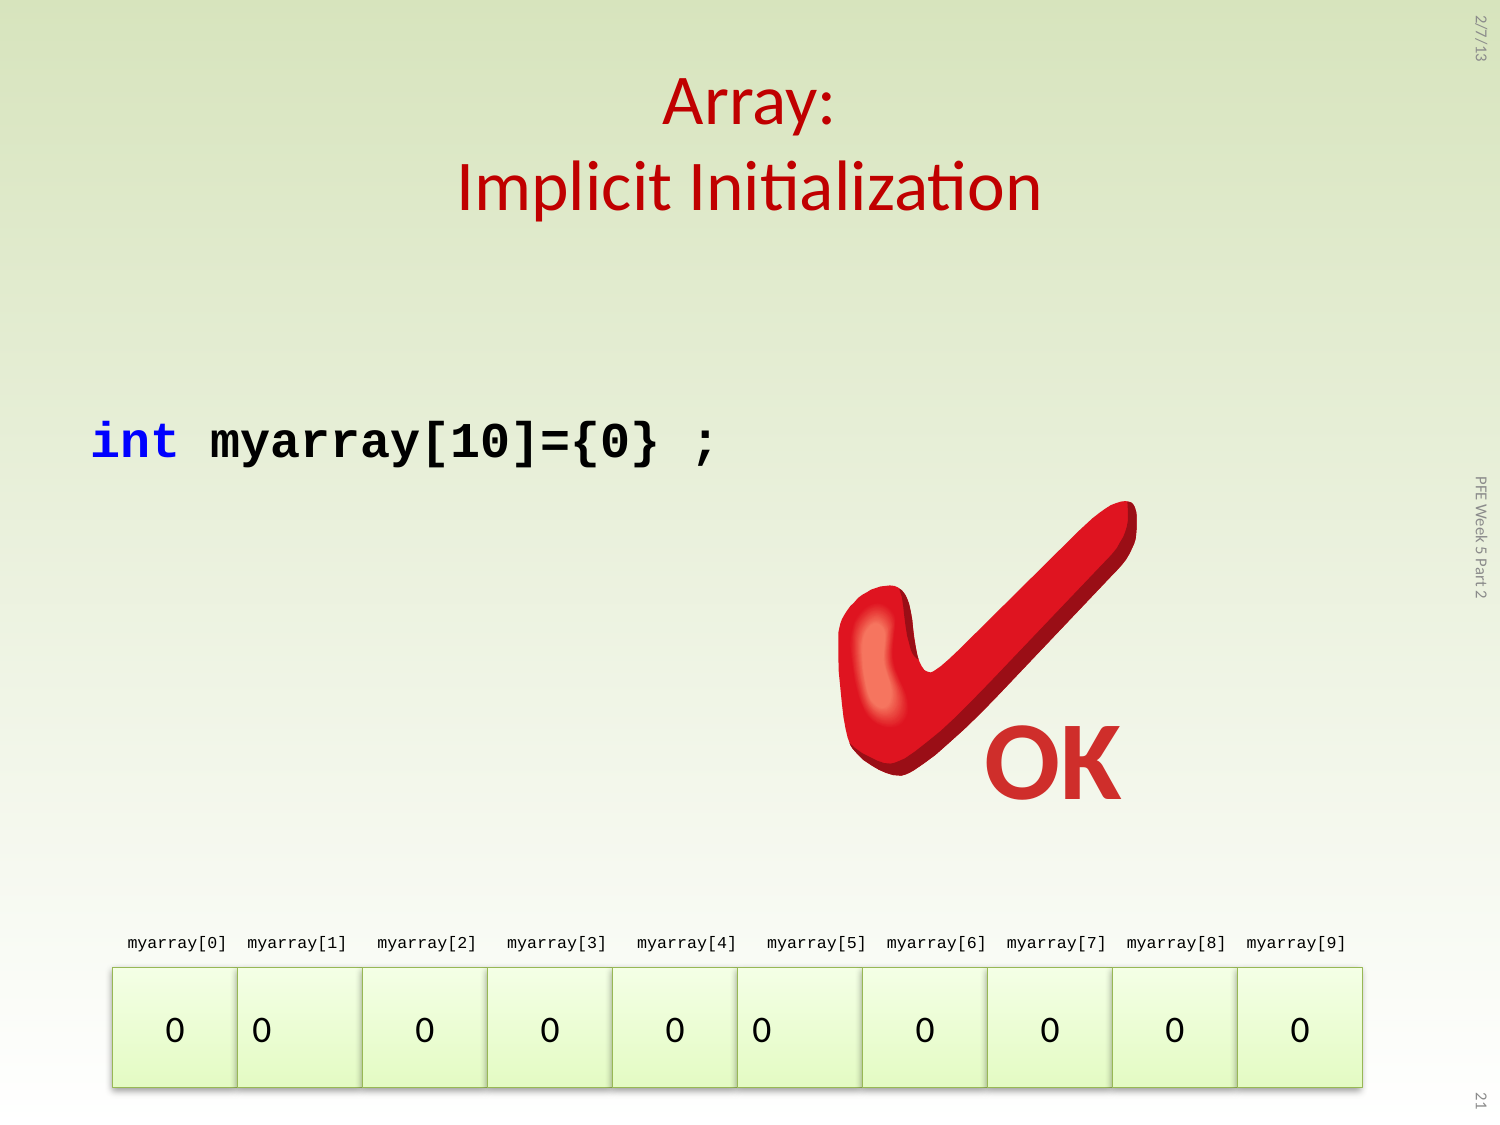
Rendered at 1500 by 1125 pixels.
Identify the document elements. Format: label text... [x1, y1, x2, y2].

text_box 0 [1237, 999, 1363, 1088]
footer PFE Week 5 Part 2 [1440, 299, 1500, 774]
text_box 0 [1112, 999, 1232, 1088]
text_box 0 [612, 999, 732, 1088]
text_box 0 [112, 999, 232, 1088]
text_box 0 [987, 999, 1107, 1088]
text_box 0 [487, 999, 607, 1088]
title Array: Implicit Initialization [75, 45, 1425, 233]
list int myarray[10]={0} ; [75, 399, 1425, 713]
text_box 0 [737, 999, 857, 1088]
text_box 0 [237, 999, 357, 1088]
text_box myarray[0] myarray[1] myarray[2] myarray[3] myarray[4] myarray[5] myarray[6] myarray[7] myarray[8] myarray[9] [50, 924, 1425, 999]
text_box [836, 499, 1138, 831]
text_box 0 [362, 999, 482, 1088]
slide_number 21 [1440, 774, 1500, 1125]
text_box 0 [862, 999, 982, 1088]
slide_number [1440, 0, 1500, 299]
